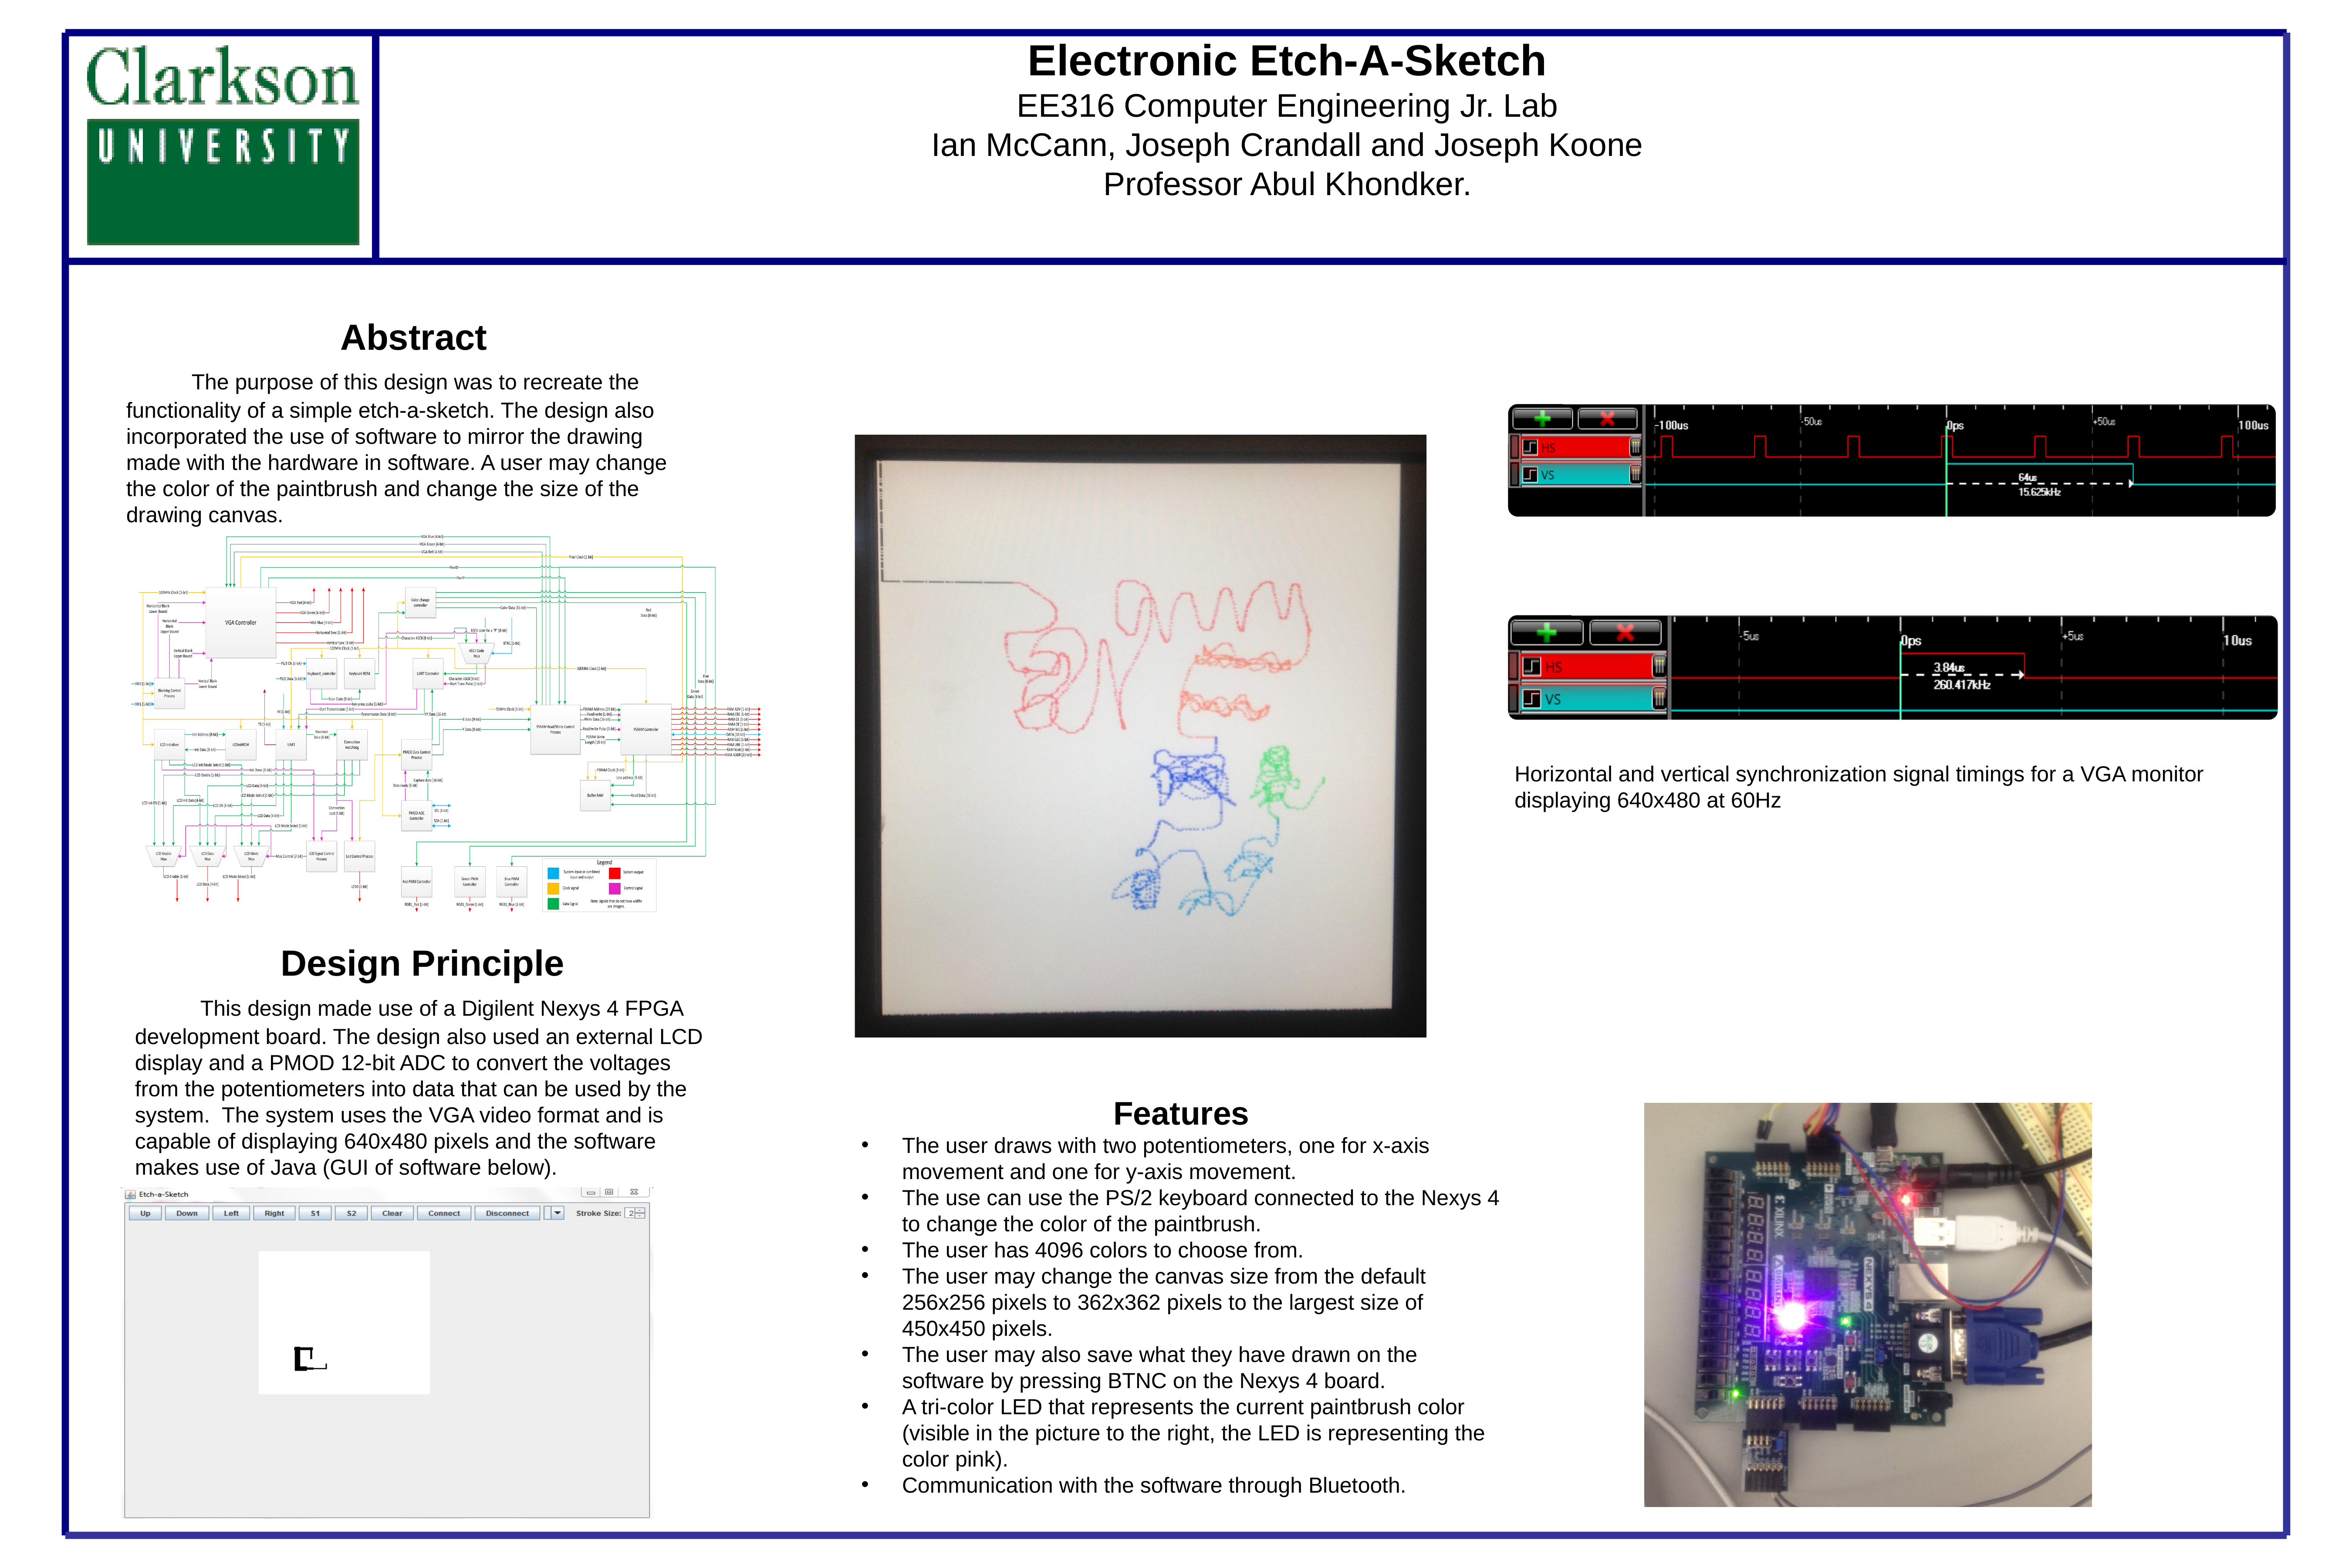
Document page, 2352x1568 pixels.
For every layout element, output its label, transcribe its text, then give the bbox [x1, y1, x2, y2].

picture [87, 67, 359, 245]
picture [1508, 615, 2278, 720]
text_box Features The user draws with two potentiometers, one for x-axis movement and one for y-axis movement. The use can use the PS/2 keyboard connected to the Nexys 4 to change the color of the paintbrush. The user has 4096 colors to choose from. The user may change the canvas size from the default 256x256 pixels to 362x362 pixels to the largest size of 450x450 pixels. The user may also save what they have drawn on the software by pressing BTNC on the Nexys 4 board. A tri-color LED that represents the current paintbrush color (visible in the picture to the right, the LED is representing the color pink). Communication with the software through Bluetooth. [855, 1088, 1508, 1500]
picture [1508, 404, 2276, 517]
text_box [0, 16, 416, 67]
picture [71, 533, 794, 912]
text_box Design Principle This design made use of a Digilent Nexys 4 FPGA development board. The design also used an external LCD display and a PMOD 12-bit ADC to convert the voltages from the potentiometers into data that can be used by the system. The system uses the VGA video format and is capable of displaying 640x480 pixels and the software makes use of Java (GUI of software below). [128, 936, 717, 1183]
text_box Electronic Etch-A-Sketch EE316 Computer Engineering Jr. Lab Ian McCann, Joseph Crandall and Joseph Koone Professor Abul Khondker. [855, 29, 1720, 245]
picture [121, 1187, 654, 1519]
picture [1644, 1102, 2092, 1507]
picture [855, 434, 1427, 1037]
text_box Abstract The purpose of this design was to recreate the functionality of a simple etch-a-sketch. The design also incorporated the use of software to mirror the drawing made with the hardware in software. A user may change the color of the paintbrush and change the size of the drawing canvas. [119, 310, 708, 531]
text_box Horizontal and vertical synchronization signal timings for a VGA monitor displaying 640x480 at 60Hz [1508, 756, 2276, 815]
